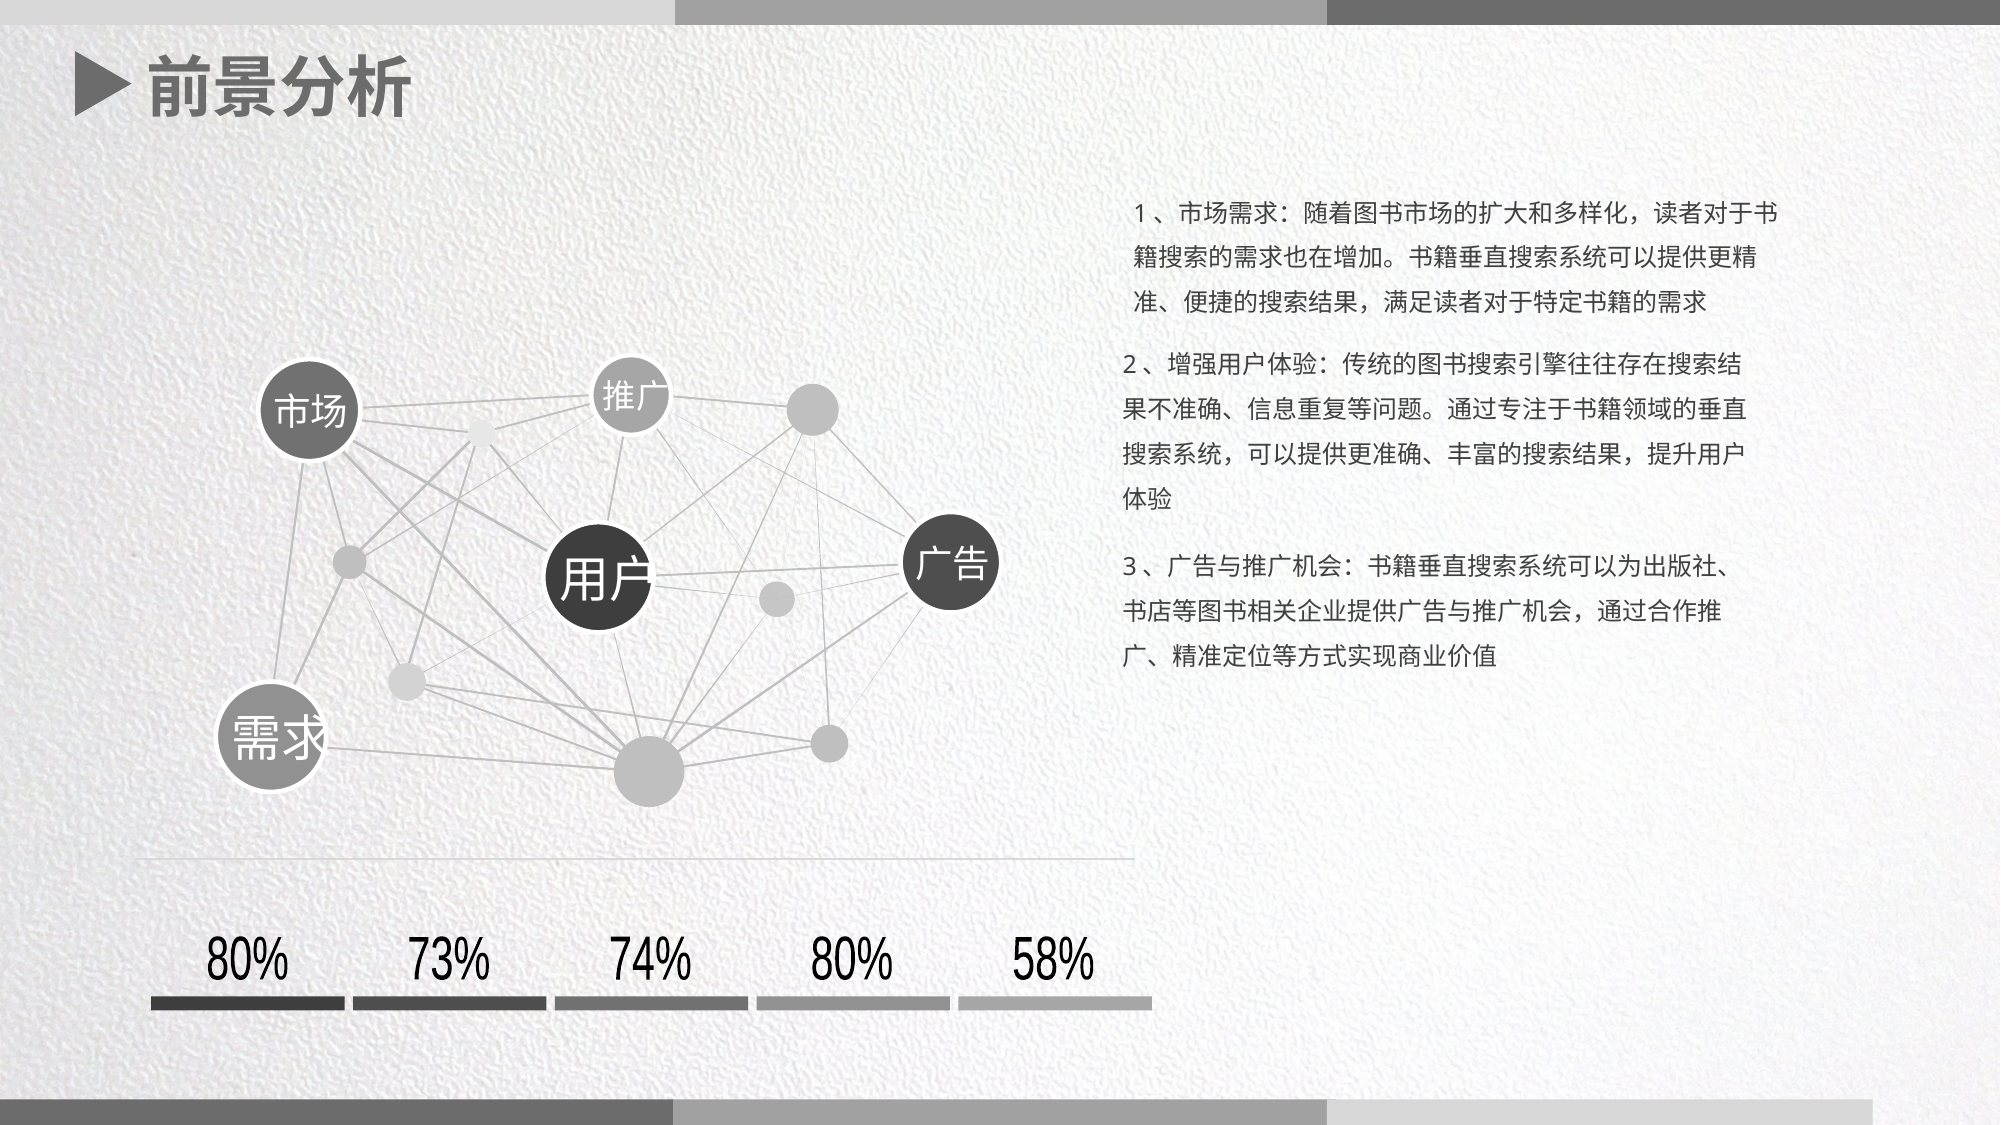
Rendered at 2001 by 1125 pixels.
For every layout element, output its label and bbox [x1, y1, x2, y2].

picture [0, 0, 2000, 1125]
text_box [201, 326, 1020, 808]
